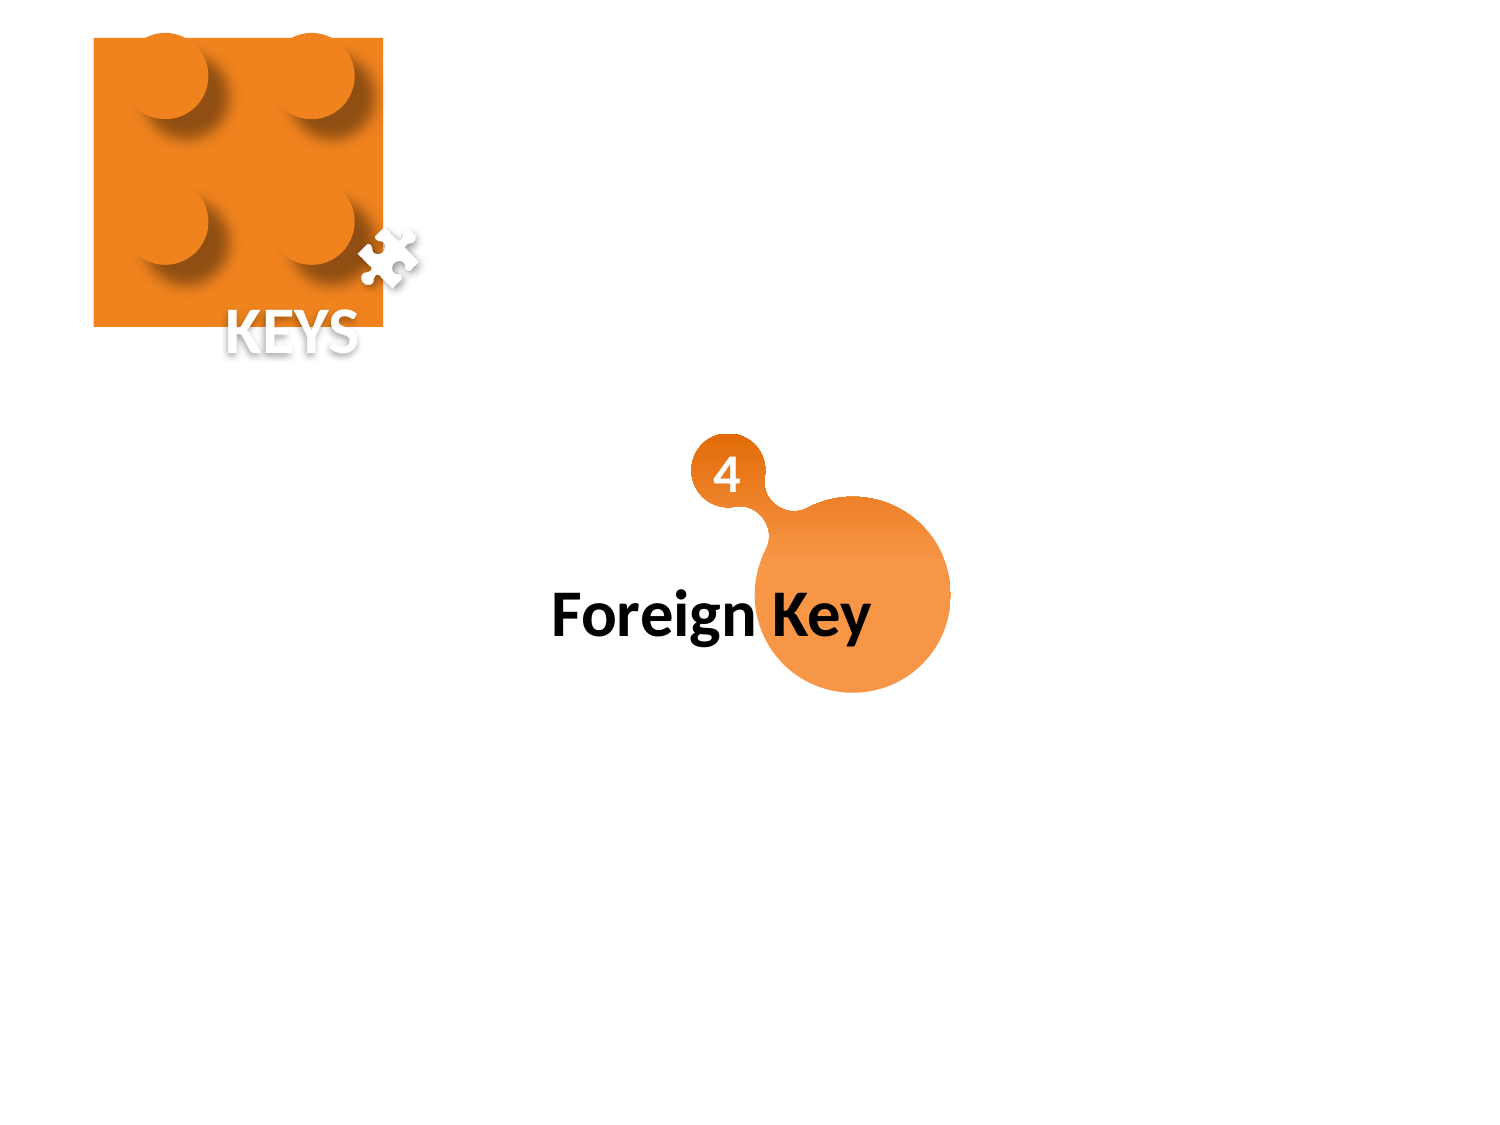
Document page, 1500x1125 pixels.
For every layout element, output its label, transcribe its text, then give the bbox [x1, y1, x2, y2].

text_box KEYS [152, 279, 434, 374]
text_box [93, 32, 384, 328]
picture [351, 222, 425, 296]
text_box 4 [691, 433, 951, 693]
text_box Foreign Key [536, 562, 891, 658]
